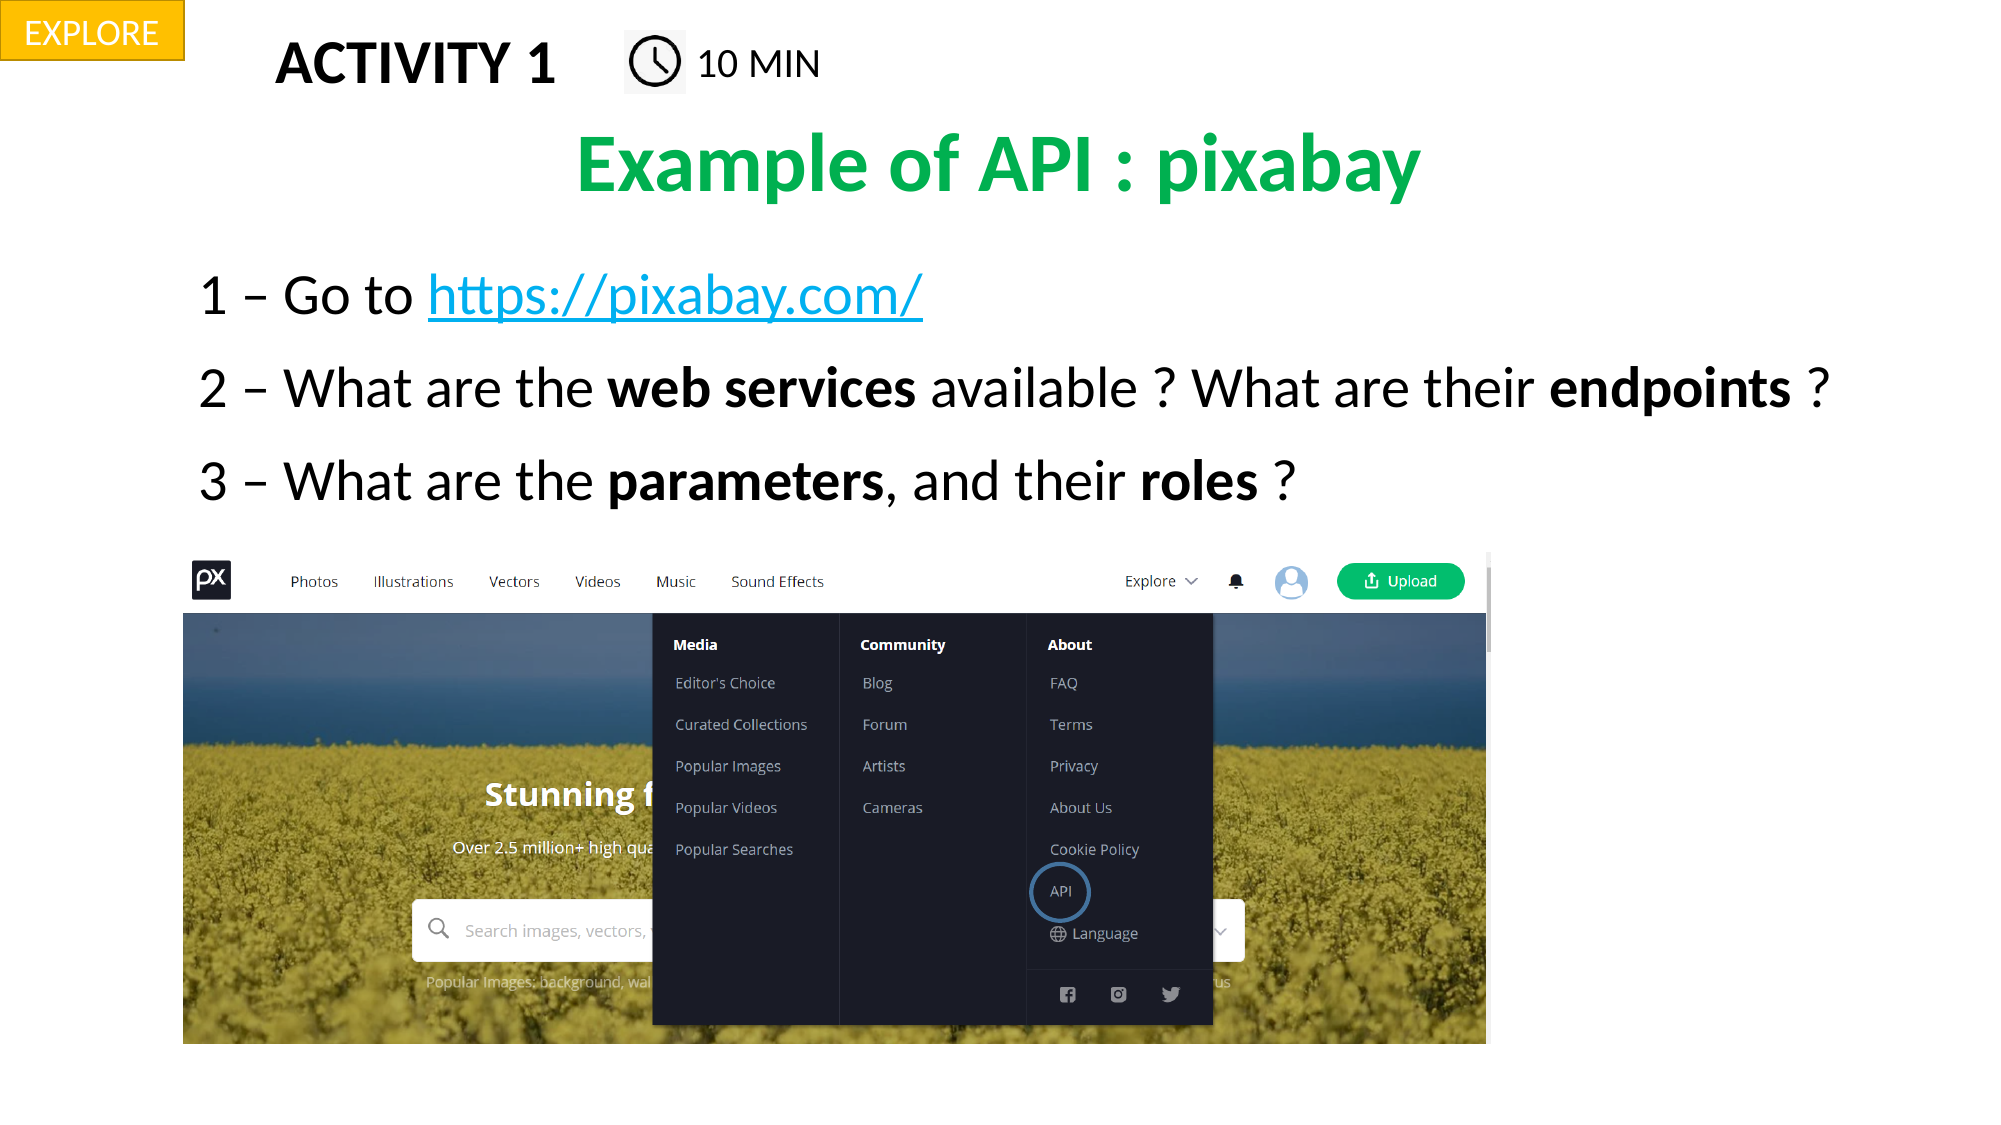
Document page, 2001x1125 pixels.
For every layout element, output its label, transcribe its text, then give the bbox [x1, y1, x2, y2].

text_box 3 – What are the parameters, and their roles ? [183, 434, 1383, 520]
text_box EXPLORE [0, 0, 184, 60]
text_box Example of API : pixabay [526, 100, 1473, 216]
text_box 10 MIN [684, 28, 837, 94]
text_box ACTIVITY 1 [259, 13, 574, 104]
text_box 2 – What are the web services available ? What are their endpoints ? [183, 341, 1893, 427]
picture [623, 30, 686, 95]
picture [183, 551, 1491, 1044]
text_box 1 – Go to https://pixabay.com/ [183, 248, 1230, 334]
